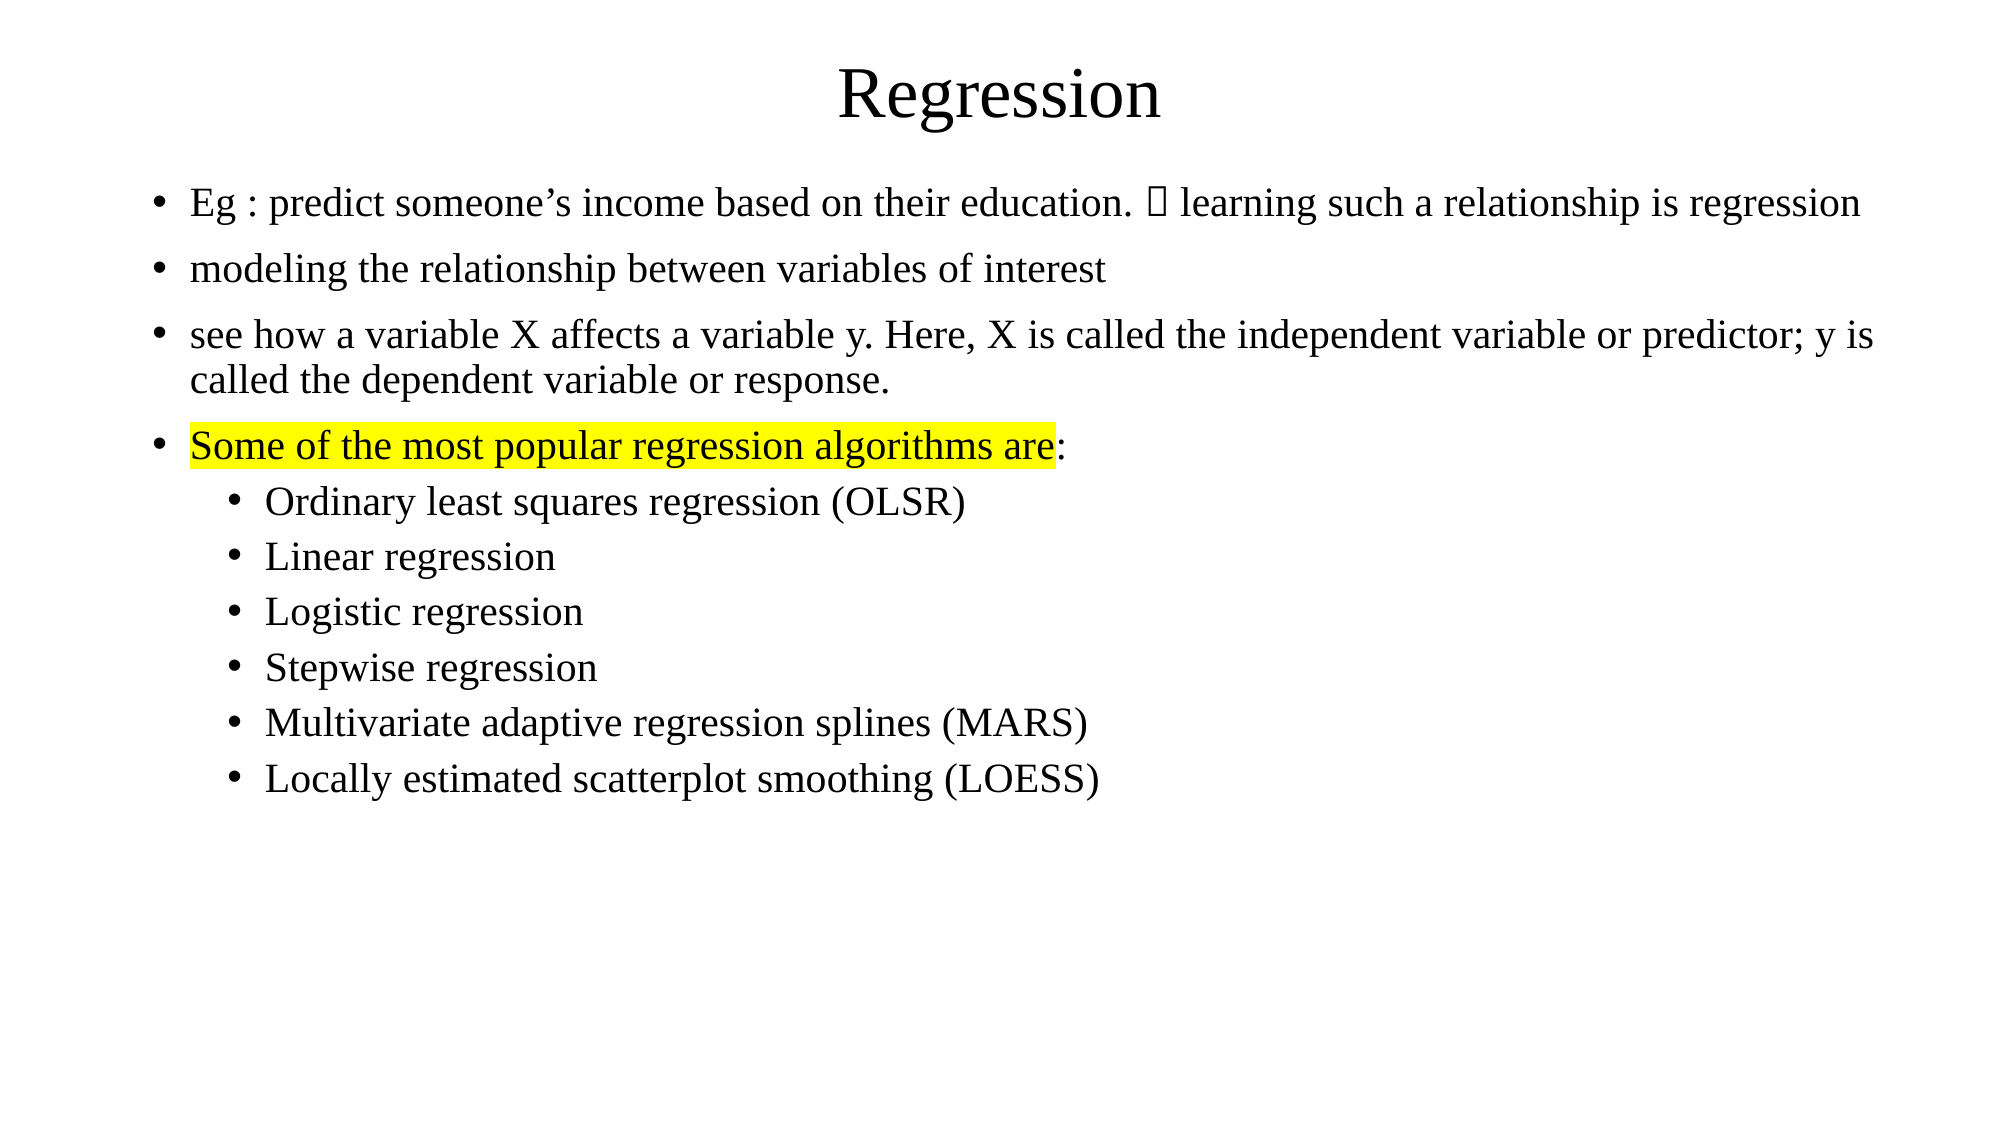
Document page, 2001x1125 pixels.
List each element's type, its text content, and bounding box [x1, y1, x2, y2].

list Eg : predict someone’s income based on their education.  learning such a relationship is regression modeling the relationship between variables of interest see how a variable X affects a variable y. Here, X is called the independent variable or predictor; y is called the dependent variable or response. Some of the most popular regression algorithms are: Ordinary least squares regression (OLSR) Linear regression Logistic regression Stepwise regression Multivariate adaptive regression splines (MARS) Locally estimated scatterplot smoothing (LOESS) [137, 173, 1954, 1082]
title Regression [137, 59, 1863, 129]
